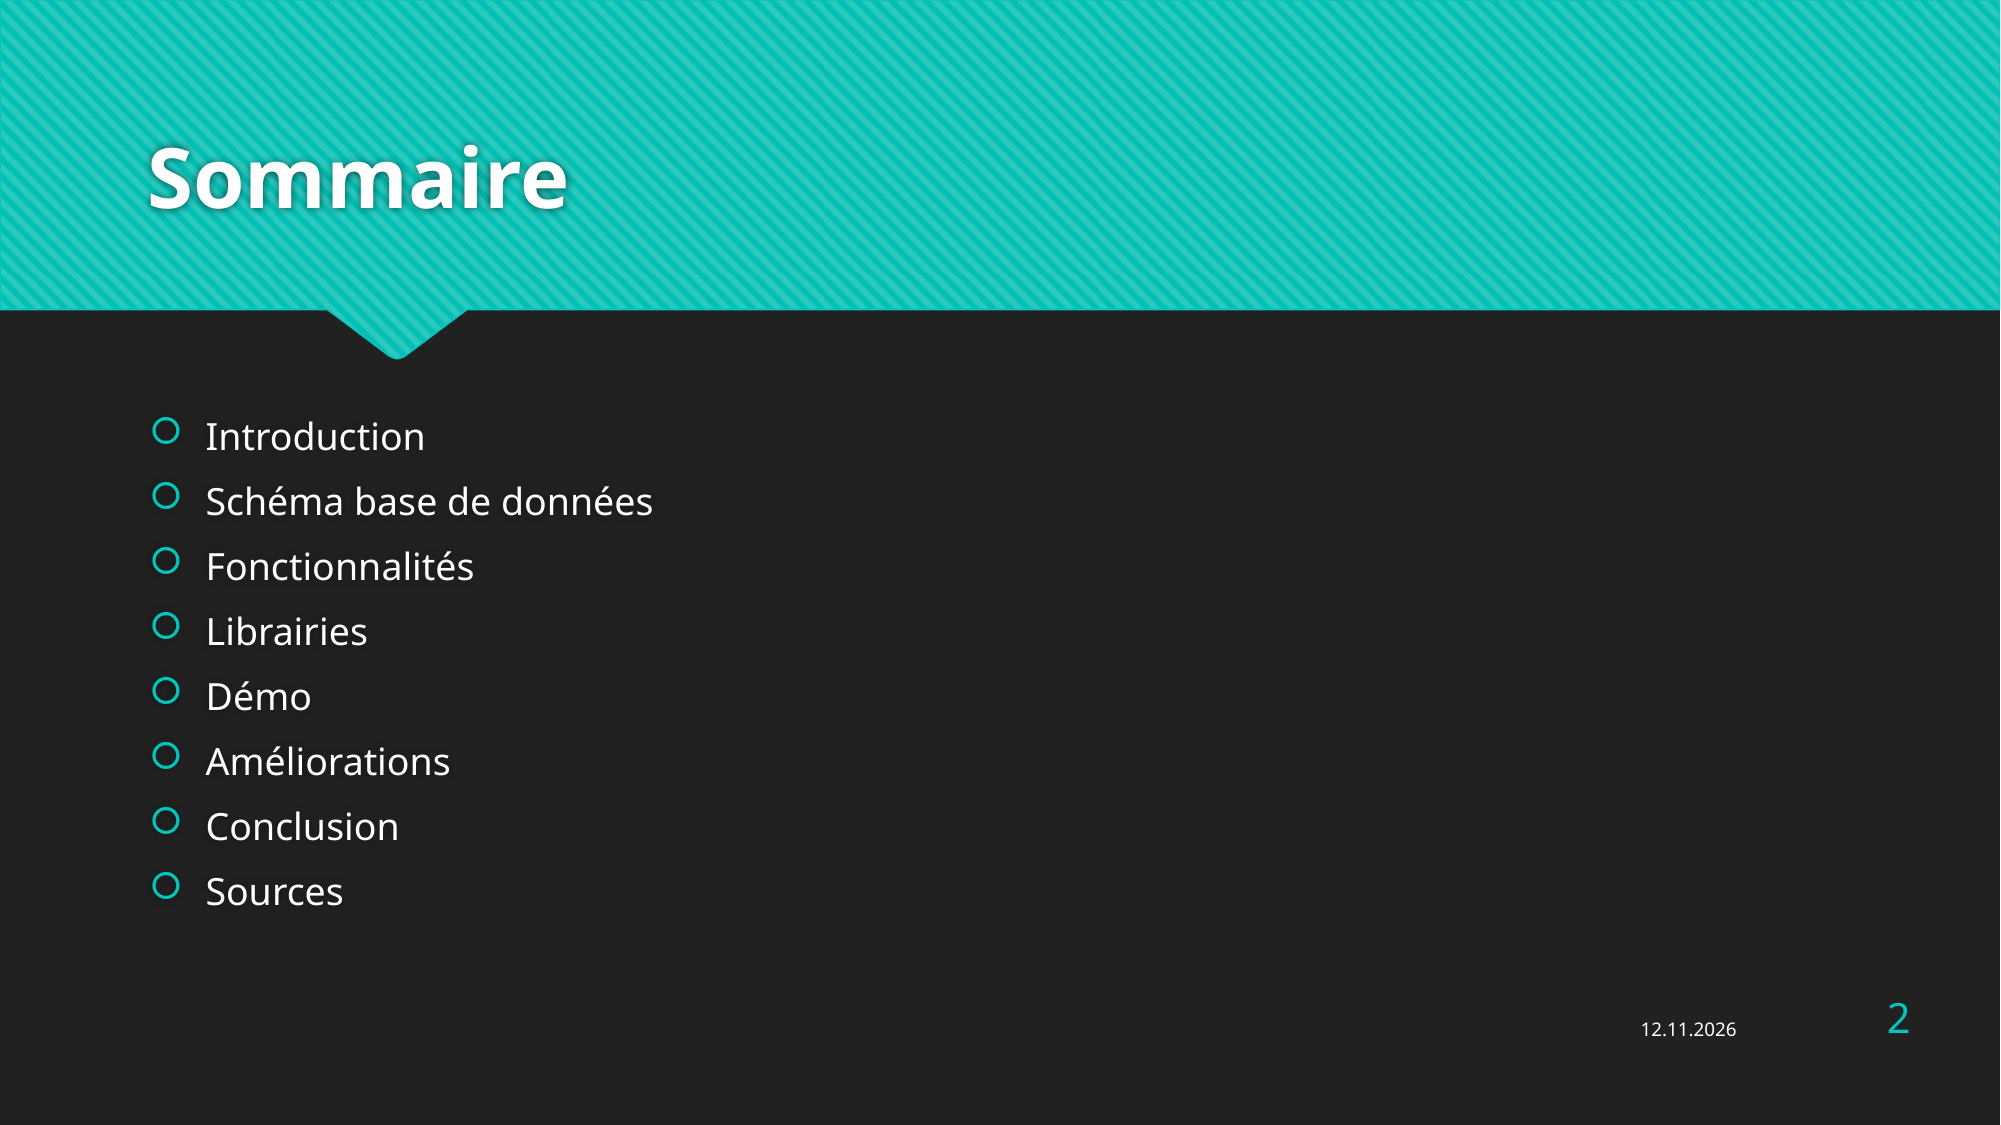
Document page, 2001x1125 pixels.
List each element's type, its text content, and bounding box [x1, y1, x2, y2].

title Sommaire [132, 73, 1868, 233]
list Introduction Schéma base de données Fonctionnalités Librairies Démo Améliorations Conclusion Sources [134, 364, 1866, 962]
slide_number 2 [1751, 970, 1926, 1051]
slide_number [1531, 991, 1751, 1051]
